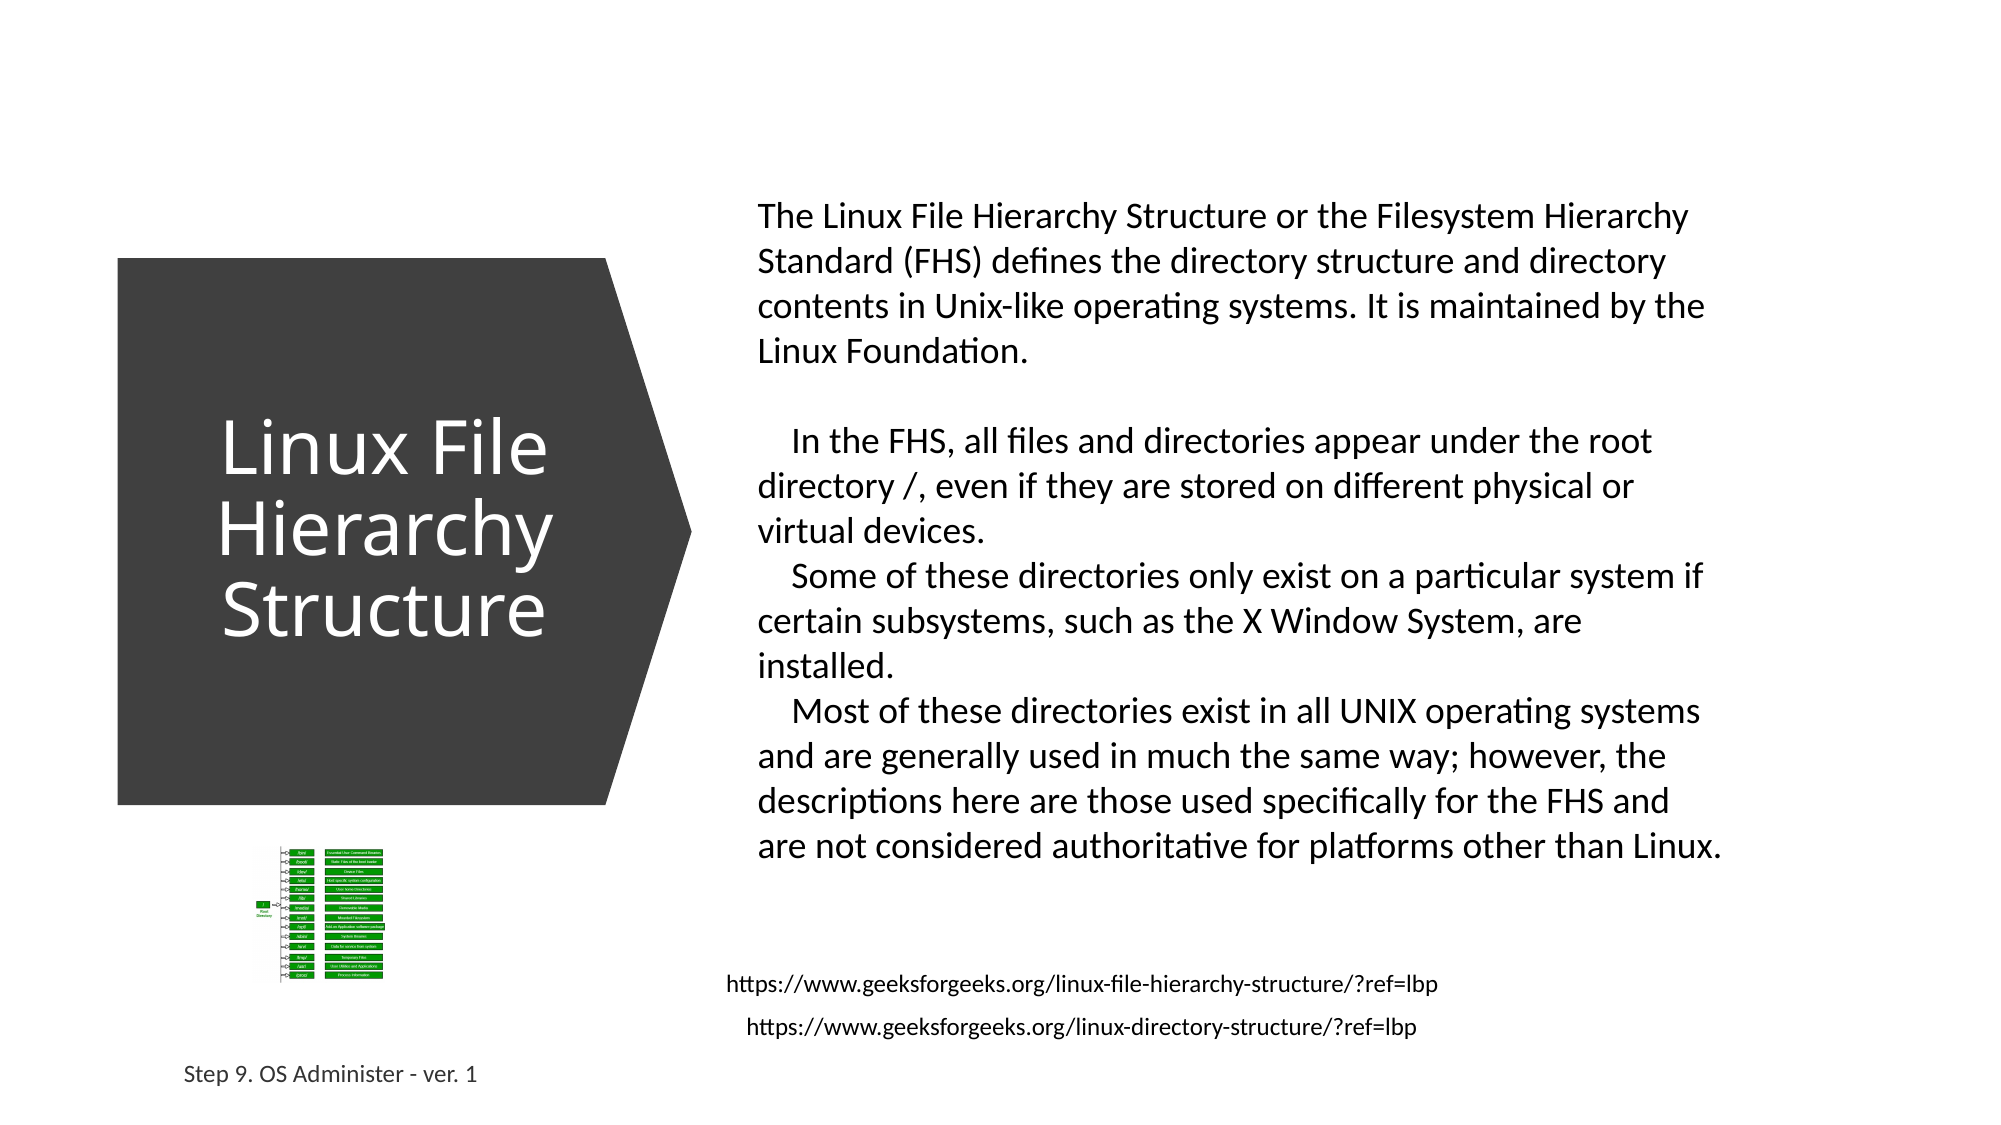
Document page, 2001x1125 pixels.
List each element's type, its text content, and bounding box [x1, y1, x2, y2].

footer Step 9. OS Administer - ver. 1 [168, 1042, 1188, 1103]
text_box https://www.geeksforgeeks.org/linux-file-hierarchy-structure/?ref=lbp [711, 959, 1520, 1005]
text_box The Linux File Hierarchy Structure or the Filesystem Hierarchy Standard (FHS) defines the directory structure and directory contents in Unix-like operating systems. It is maintained by the Linux Foundation. In the FHS, all files and directories appear under the root directory /, even if they are stored on different physical or virtual devices. Some of these directories only exist on a particular system if certain subsystems, such as the X Window System, are installed. Most of these directories exist in all UNIX operating systems and are generally used in much the same way; however, the descriptions here are those used specifically for the FHS and are not considered authoritative for platforms other than Linux. [742, 183, 1743, 873]
picture [252, 846, 385, 983]
title Linux File Hierarchy Structure [168, 322, 601, 741]
text_box [116, 257, 693, 807]
text_box https://www.geeksforgeeks.org/linux-directory-structure/?ref=lbp [731, 1003, 1540, 1049]
